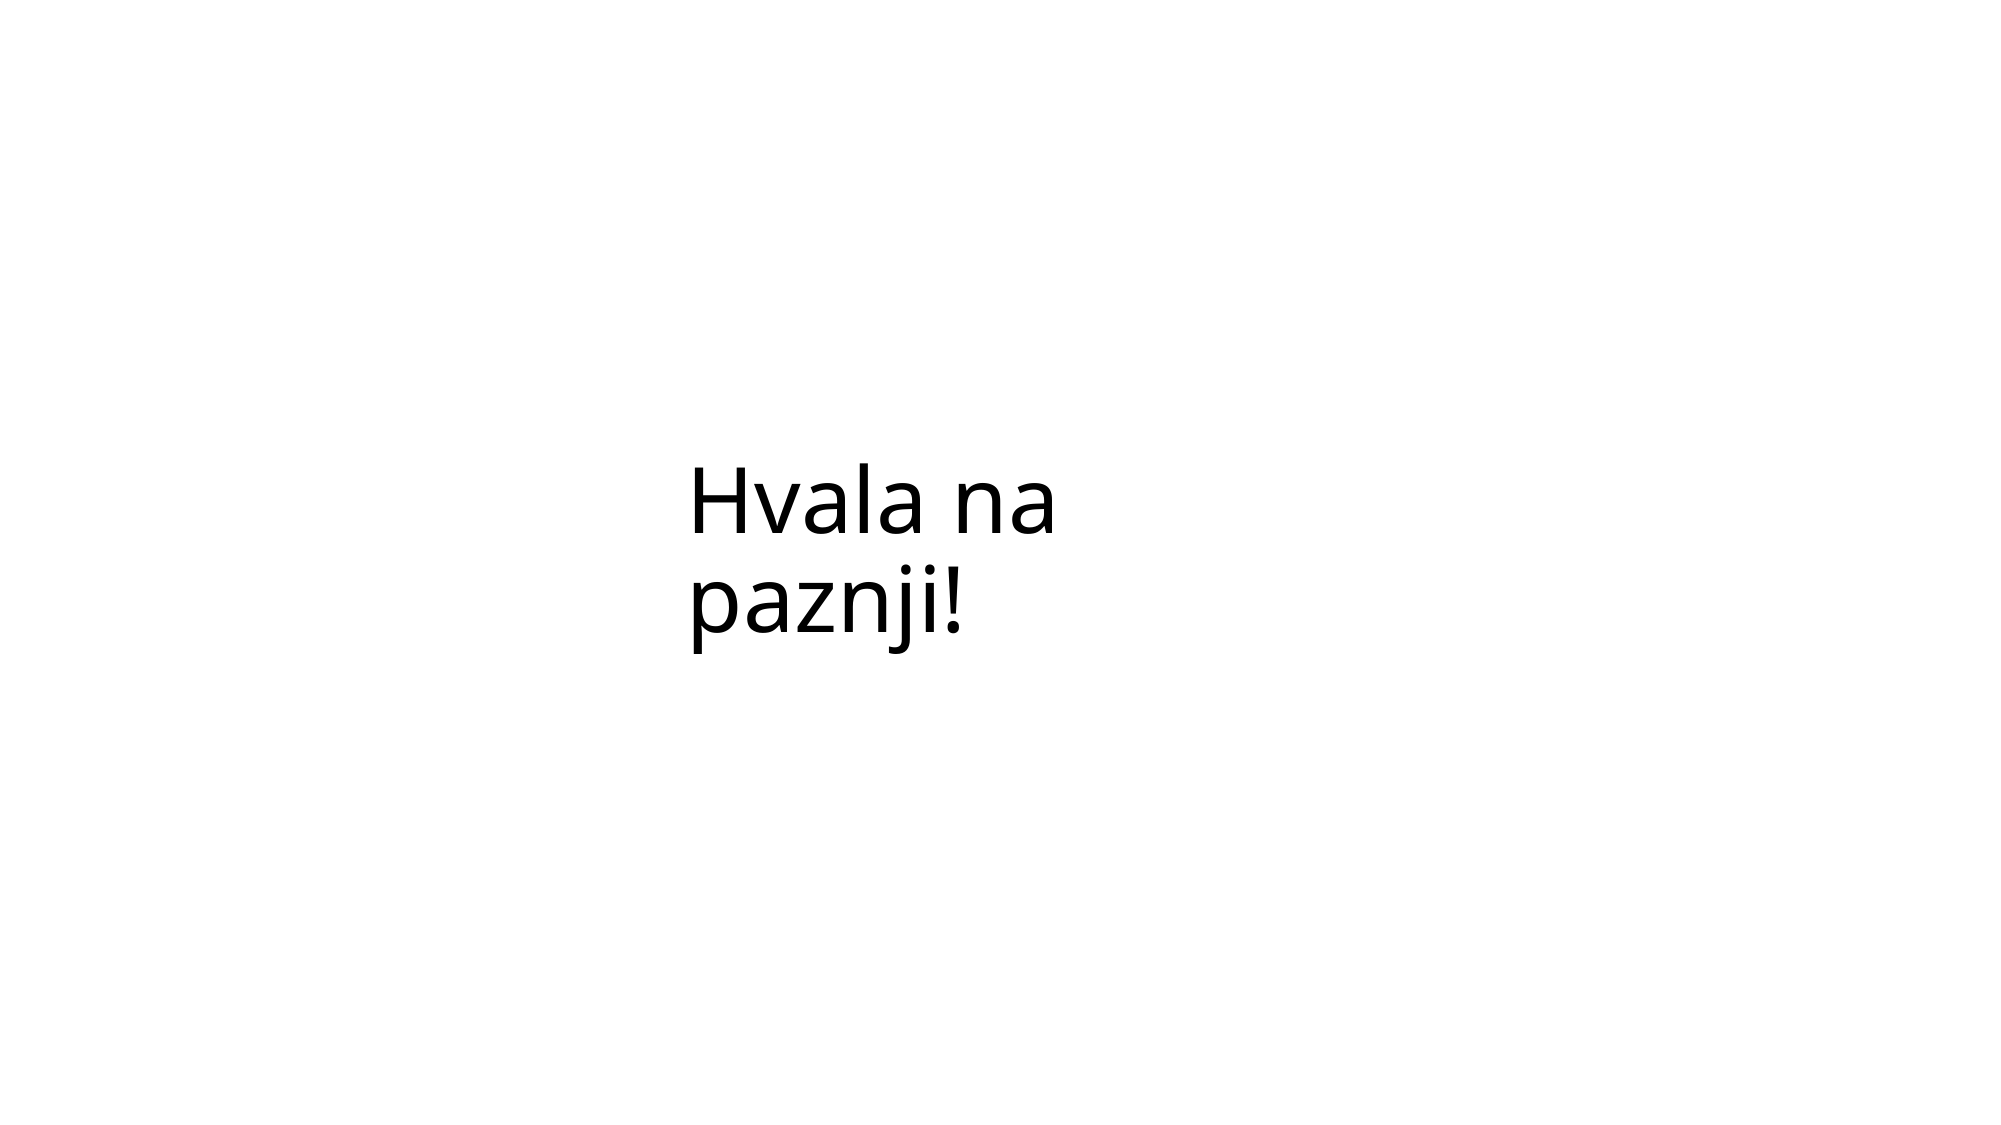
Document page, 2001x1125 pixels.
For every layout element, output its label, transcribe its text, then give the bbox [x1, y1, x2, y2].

title Hvala na paznji! [671, 444, 1343, 662]
